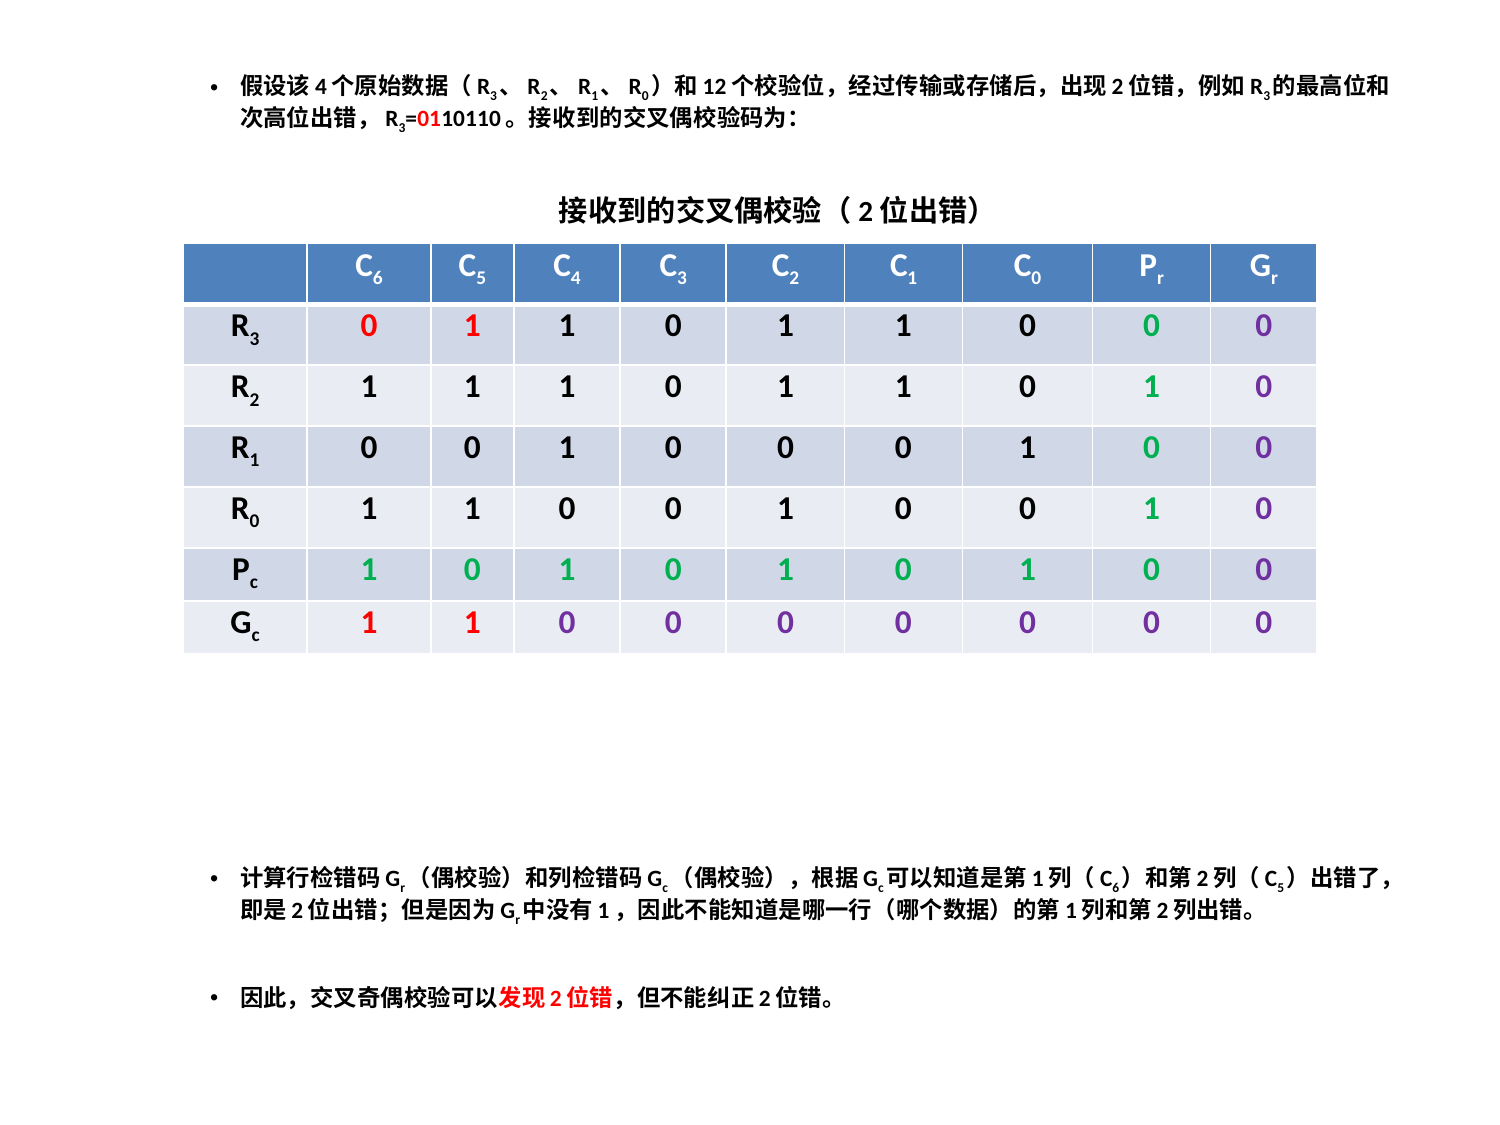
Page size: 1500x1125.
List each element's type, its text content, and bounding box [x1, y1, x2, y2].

table_cell 1 [1093, 488, 1210, 547]
table_cell 0 [845, 488, 962, 547]
table_header C0 [963, 244, 1092, 302]
table_cell 1 [727, 549, 844, 600]
table_cell 0 [727, 602, 844, 653]
table_cell 1 [845, 366, 962, 425]
table_cell 1 [727, 366, 844, 425]
table_cell 0 [963, 366, 1092, 425]
table_cell 1 [432, 307, 513, 364]
table_cell 1 [845, 307, 962, 364]
table_cell 1 [515, 549, 619, 600]
table_cell 0 [515, 602, 619, 653]
table_cell 1 [432, 488, 513, 547]
table_cell R0 [184, 488, 306, 547]
table_cell 0 [1211, 307, 1316, 364]
table_cell 0 [308, 307, 430, 364]
table_cell 1 [515, 366, 619, 425]
table_cell 0 [1211, 488, 1316, 547]
table_cell 1 [308, 366, 430, 425]
table_cell 0 [308, 427, 430, 486]
table_cell 1 [727, 488, 844, 547]
table_cell 1 [515, 307, 619, 364]
table_cell 0 [1093, 427, 1210, 486]
table_cell 0 [727, 427, 844, 486]
table_cell 0 [432, 549, 513, 600]
table_cell 0 [845, 427, 962, 486]
table_cell 0 [621, 549, 725, 600]
table_cell 0 [621, 488, 725, 547]
table_cell 0 [621, 602, 725, 653]
table_cell 1 [727, 307, 844, 364]
table_header Gr [1211, 244, 1316, 302]
table_cell 0 [432, 427, 513, 486]
list 假设该4个原始数据（R3、R2、R1、R0）和12个校验位，经过传输或存储后，出现2位错，例如R3的最高位和次高位出错，R3=0110110。接收到的交叉偶校验码为： 计算行检错码Gr（偶校验）和列检错码Gc（偶校验），根据Gc可以知道是第1列（C6）和第2列（C5）出错了，即是2位出错；但是因为Gr中没有1，因此不能知道是哪一行（哪个数据）的第1列和第2列出错。 因此，交叉奇偶校验可以发现2位错，但不能纠正2位错。 [75, 30, 1425, 1024]
table_cell 0 [1211, 549, 1316, 600]
text_box 接收到的交叉偶校验（2位出错） [544, 184, 1012, 235]
table_header [184, 244, 306, 302]
table_cell 1 [432, 602, 513, 653]
table_cell 0 [1093, 549, 1210, 600]
table_cell 0 [845, 549, 962, 600]
table_cell 0 [621, 366, 725, 425]
table_cell 0 [1211, 366, 1316, 425]
table_header C3 [621, 244, 725, 302]
table_cell 1 [308, 602, 430, 653]
table_cell R3 [184, 307, 306, 364]
table_cell 0 [1093, 602, 1210, 653]
table_cell 1 [515, 427, 619, 486]
table_cell 1 [308, 488, 430, 547]
table_header C1 [845, 244, 962, 302]
table_cell 1 [432, 366, 513, 425]
table_cell 0 [621, 307, 725, 364]
table_cell Pc [184, 549, 306, 600]
table_cell 0 [963, 488, 1092, 547]
table_cell 0 [1211, 602, 1316, 653]
table_cell 0 [845, 602, 962, 653]
table_cell 0 [1093, 307, 1210, 364]
table_cell 1 [308, 549, 430, 600]
table_header Pr [1093, 244, 1210, 302]
table_cell 1 [963, 549, 1092, 600]
table_header C2 [727, 244, 844, 302]
table_cell 0 [963, 307, 1092, 364]
table_cell 0 [963, 602, 1092, 653]
table_header C6 [308, 244, 430, 302]
table_cell 0 [515, 488, 619, 547]
table_cell R1 [184, 427, 306, 486]
table_header C5 [432, 244, 513, 302]
table_cell Gc [184, 602, 306, 653]
table_cell 0 [621, 427, 725, 486]
table_cell 0 [1211, 427, 1316, 486]
table_cell R2 [184, 366, 306, 425]
table_cell 1 [1093, 366, 1210, 425]
table_cell 1 [963, 427, 1092, 486]
table_header C4 [515, 244, 619, 302]
